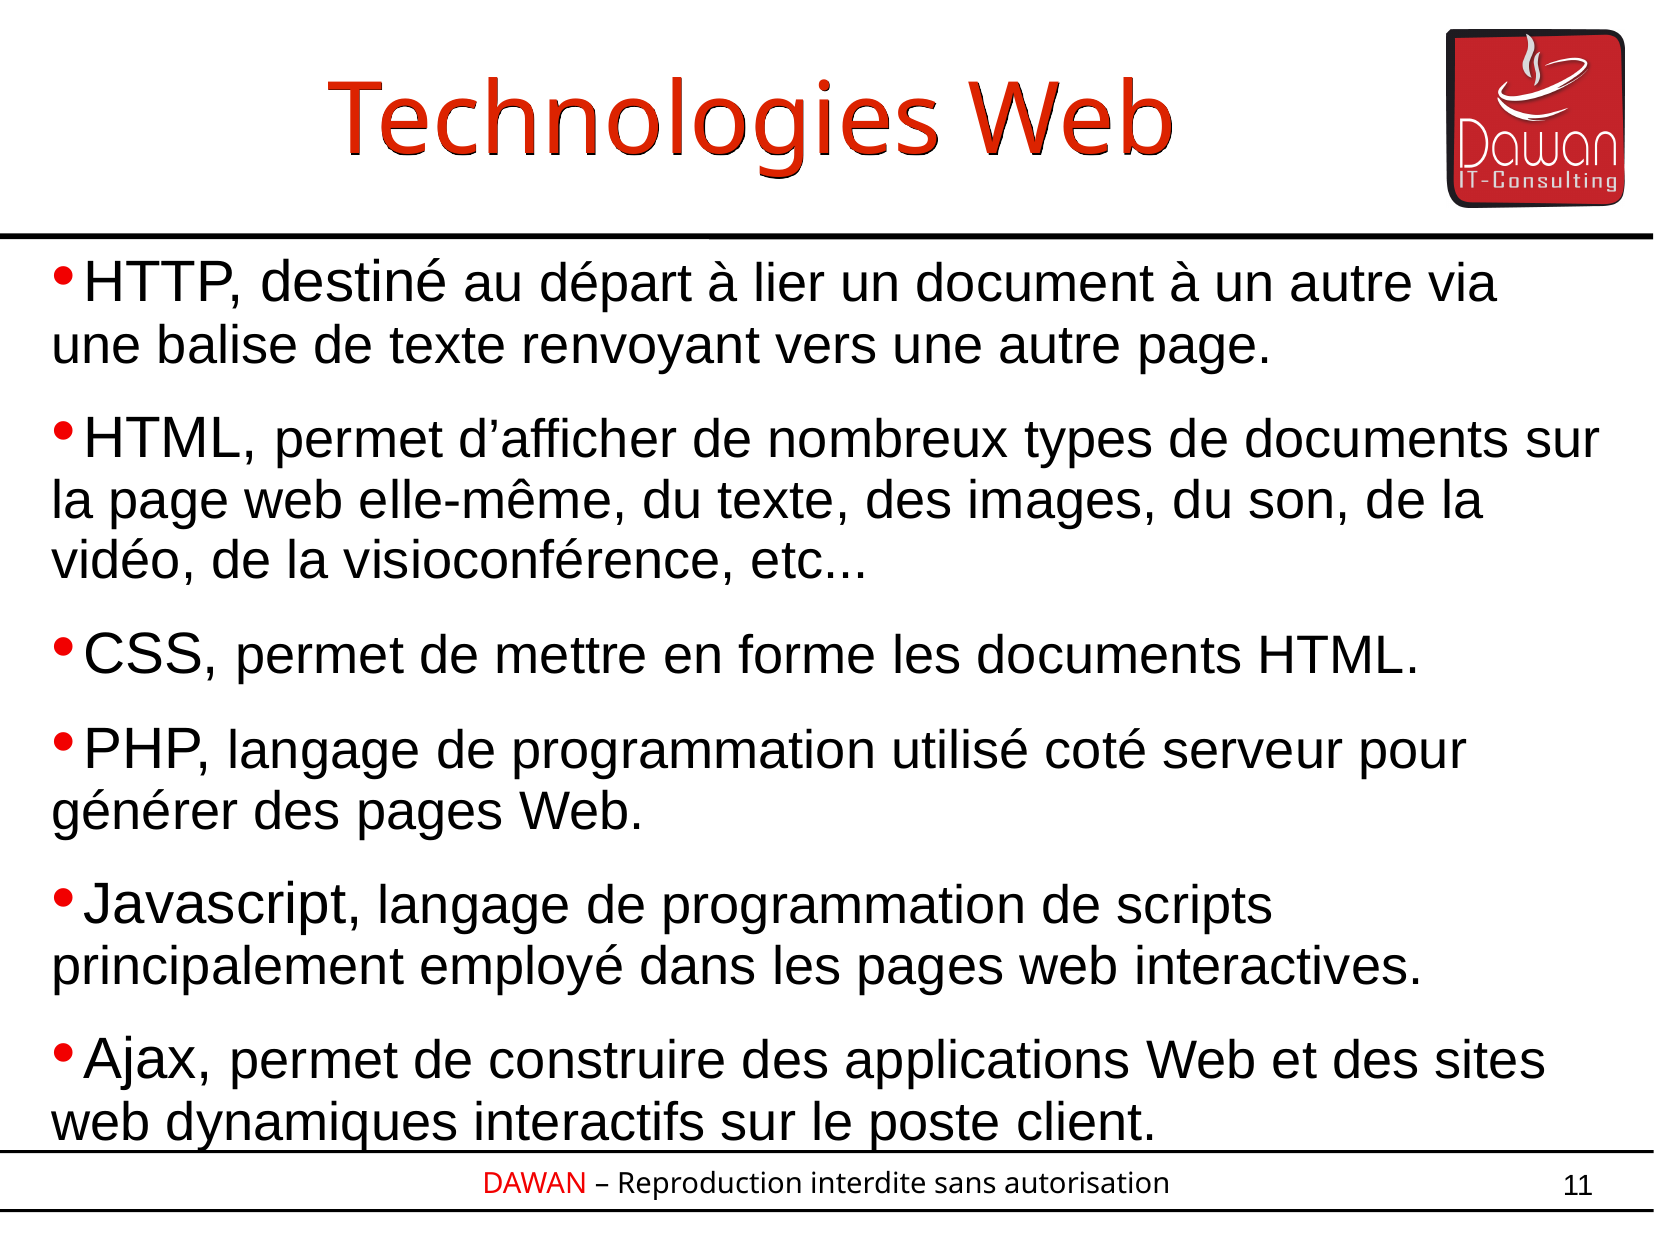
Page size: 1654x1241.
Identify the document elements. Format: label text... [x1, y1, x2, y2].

title Technologies Web [59, 0, 1446, 237]
list HTTP, destiné au départ à lier un document à un autre via une balise de texte renvoyant vers une autre page. HTML, permet d’afficher de nombreux types de documents sur la page web elle-même, du texte, des images, du son, de la vidéo, de la visioconférence, etc... CSS, permet de mettre en forme les documents HTML. PHP, langage de programmation utilisé coté serveur pour générer des pages Web. Javascript, langage de programmation de scripts principalement employé dans les pages web interactives. Ajax, permet de construire des applications Web et des sites web dynamiques interactifs sur le poste client. [51, 249, 1603, 1153]
picture [1446, 29, 1625, 208]
slide_number 11 [1535, 1169, 1594, 1233]
